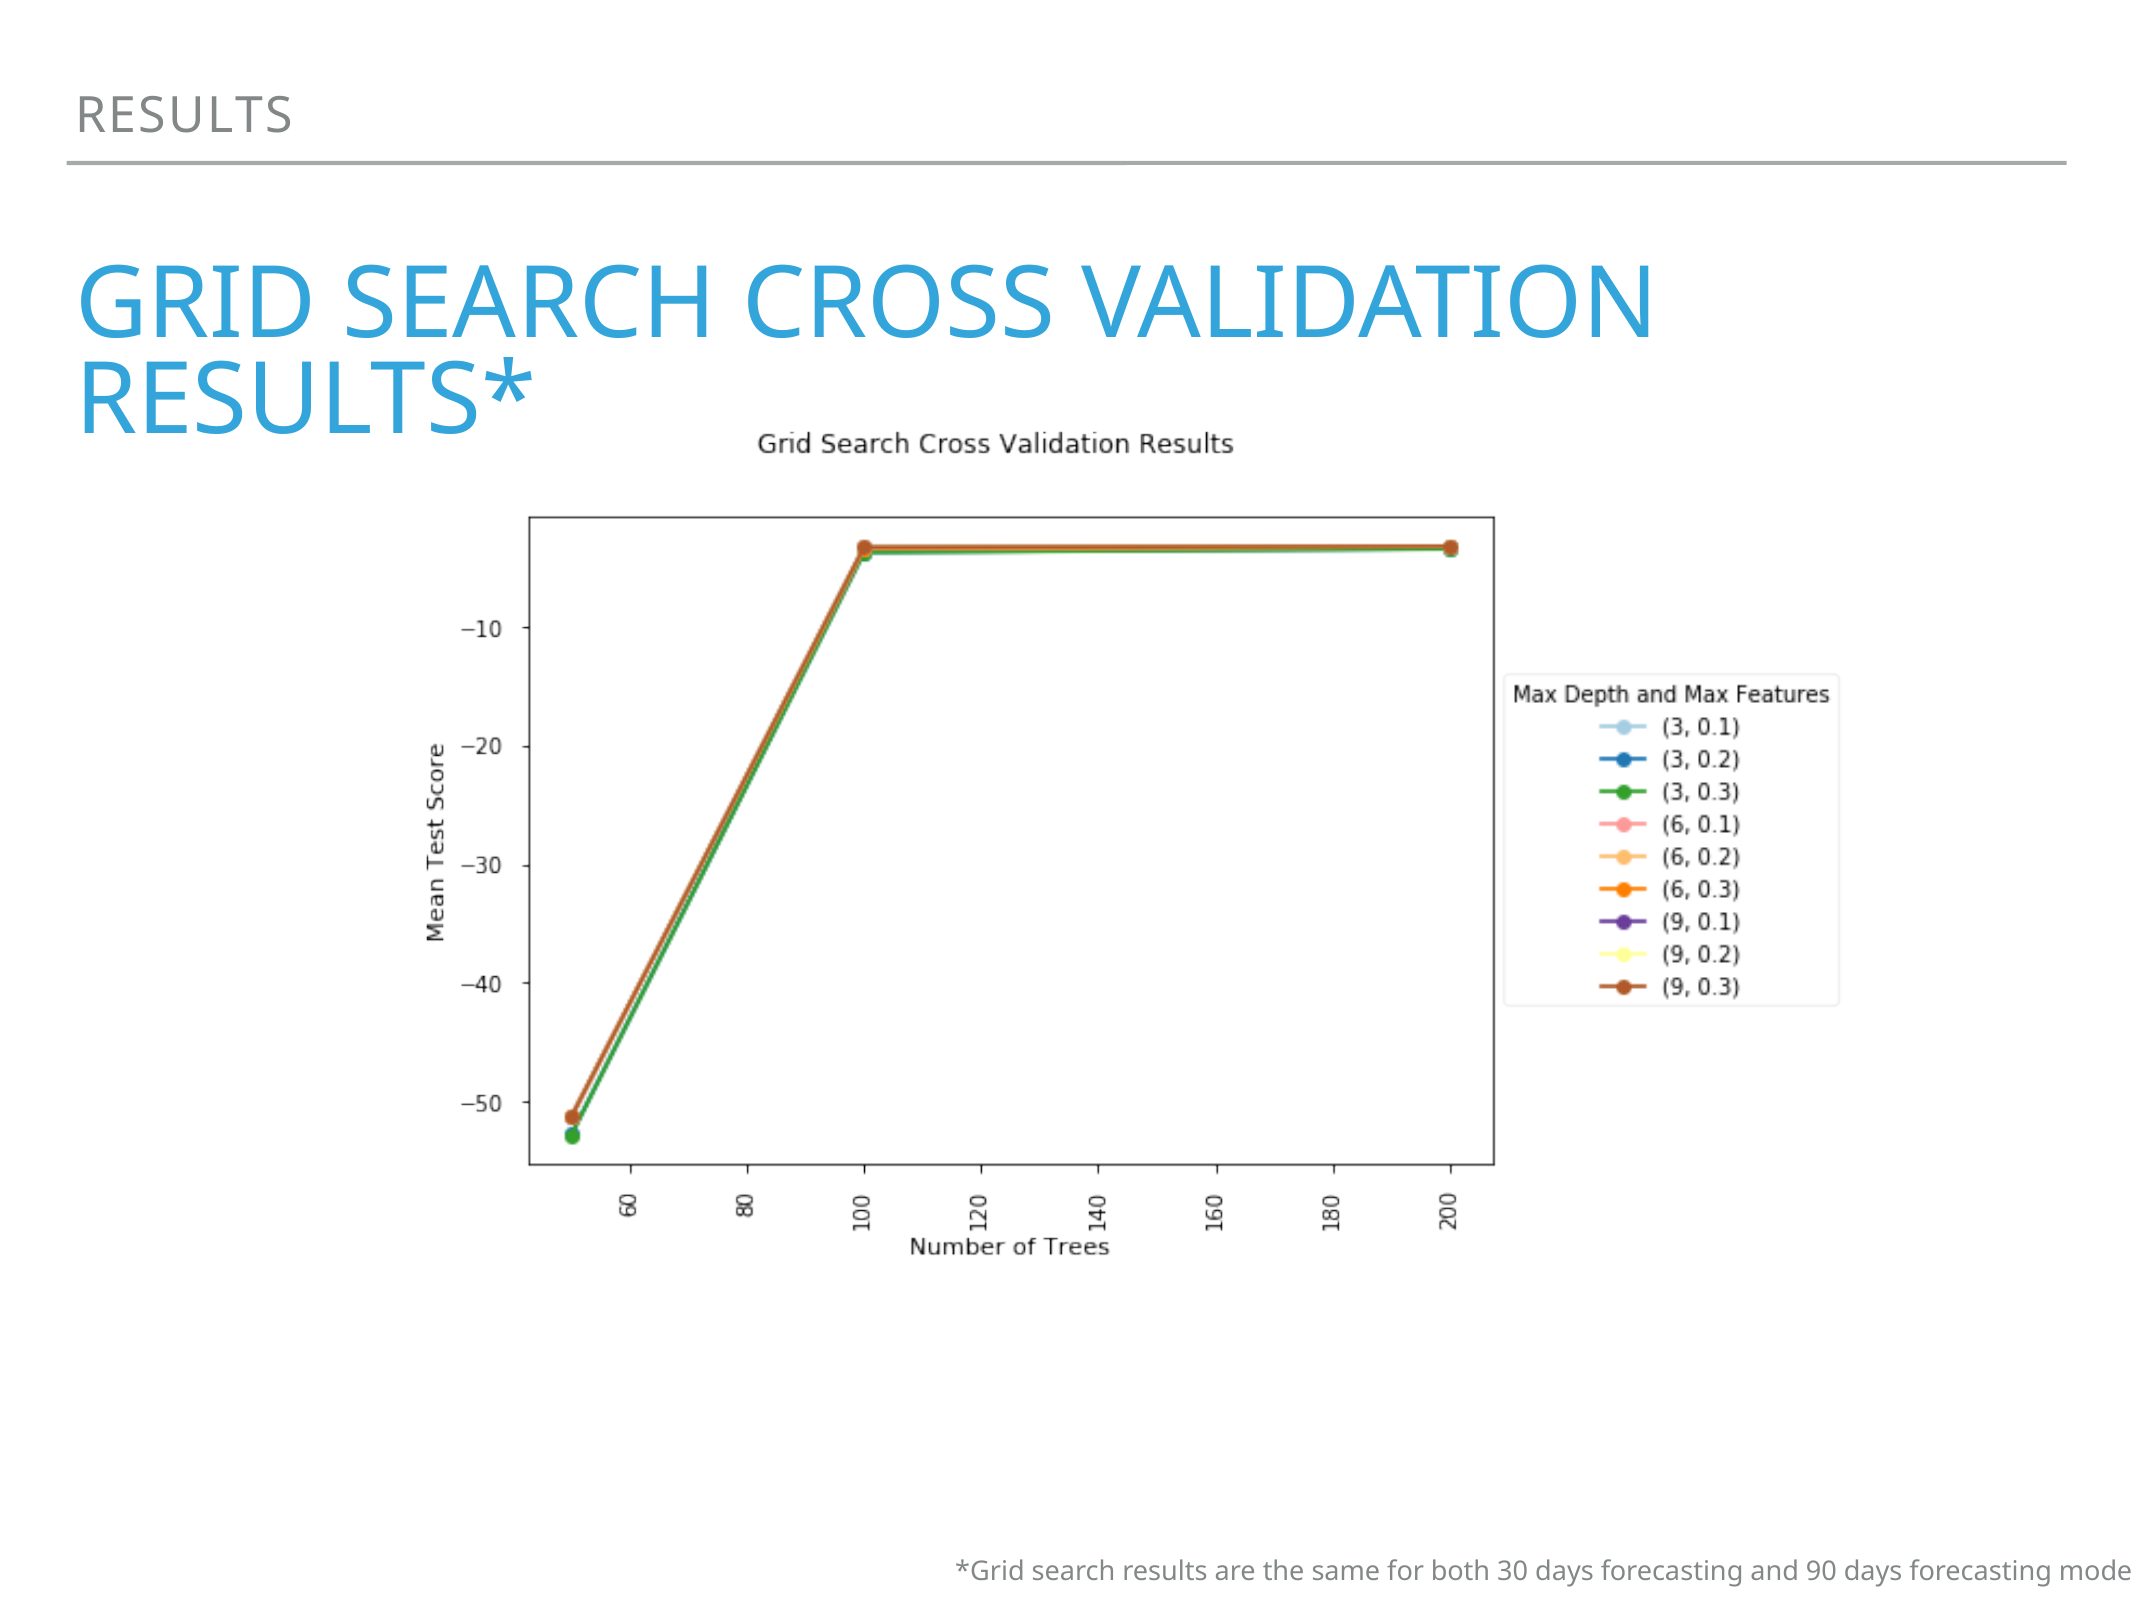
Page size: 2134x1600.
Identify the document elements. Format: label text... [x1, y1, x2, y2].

title GRID SEARCH CROSS VALIDATION RESULTS* [66, 251, 2068, 372]
list results [66, 74, 1901, 151]
picture [414, 417, 1855, 1275]
text_box *Grid search results are the same for both 30 days forecasting and 90 days forecasting model [946, 1544, 2134, 1594]
